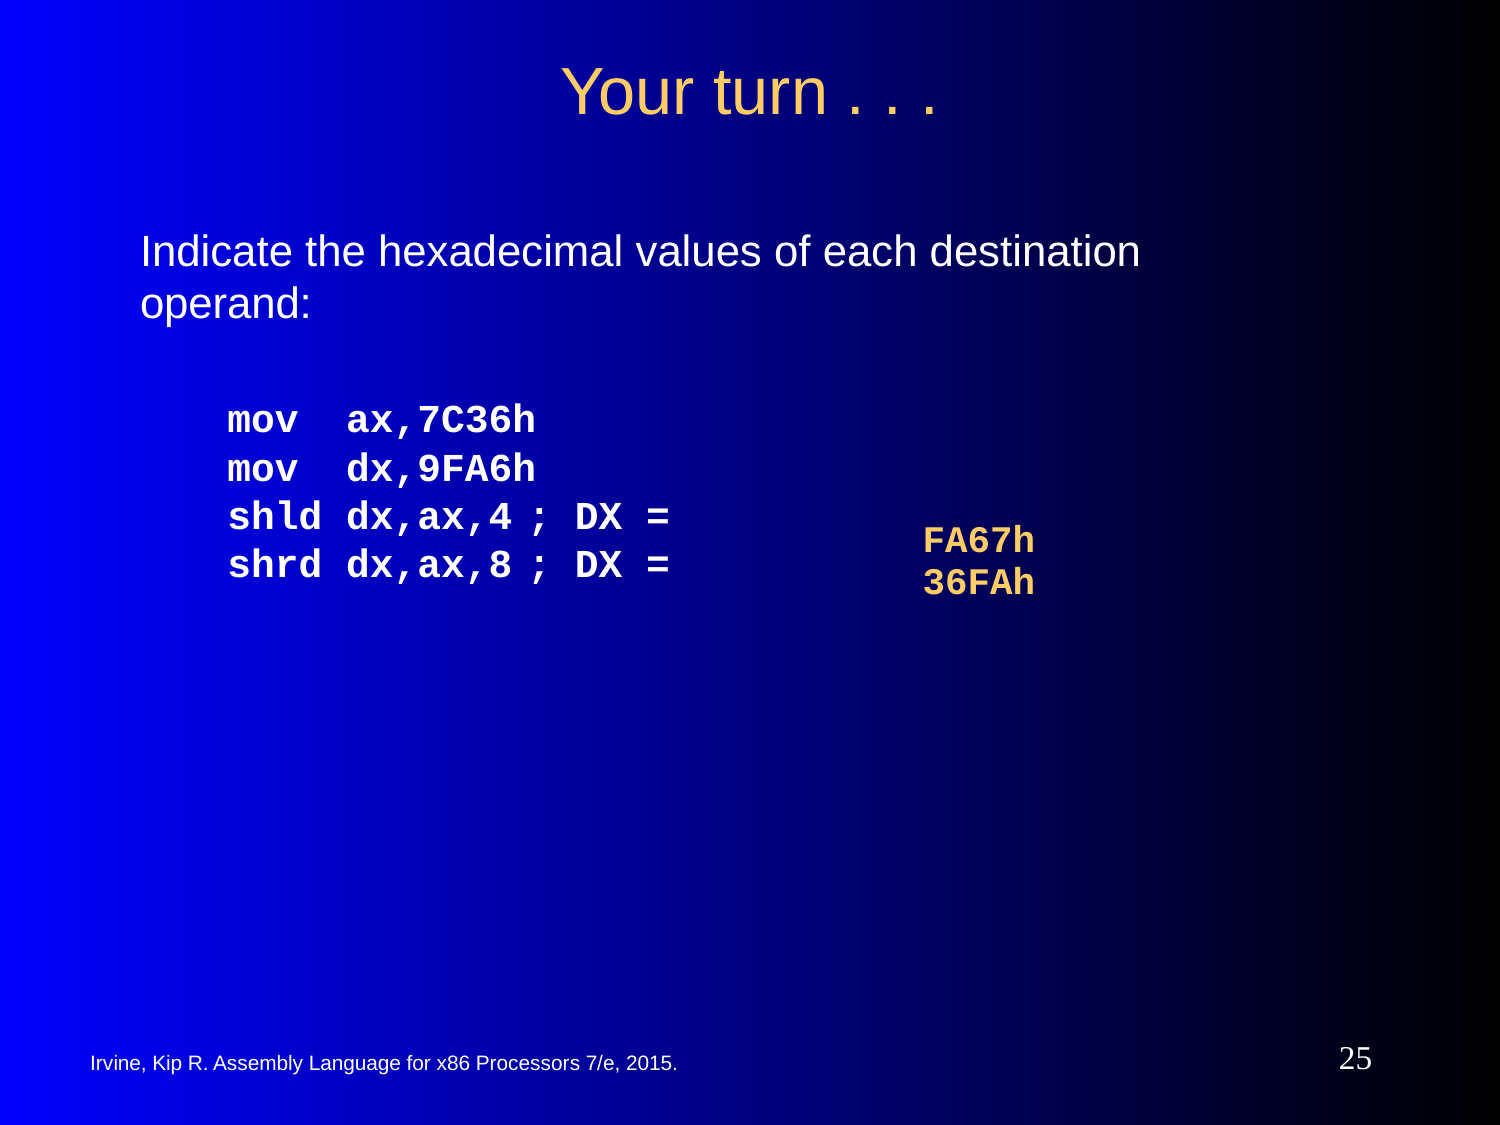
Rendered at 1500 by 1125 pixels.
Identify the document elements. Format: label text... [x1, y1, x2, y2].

text_box Indicate the hexadecimal values of each destination operand: [124, 199, 1338, 350]
text_box mov ax,7C36h mov dx,9FA6h shld dx,ax,4 ; DX = shrd dx,ax,8 ; DX = [212, 387, 1113, 606]
title Your turn . . . [112, 37, 1388, 138]
footer Irvine, Kip R. Assembly Language for x86 Processors 7/e, 2015. [75, 1037, 800, 1088]
slide_number ‹#› [1224, 1025, 1388, 1088]
text_box FA67h 36FAh [900, 399, 1250, 625]
